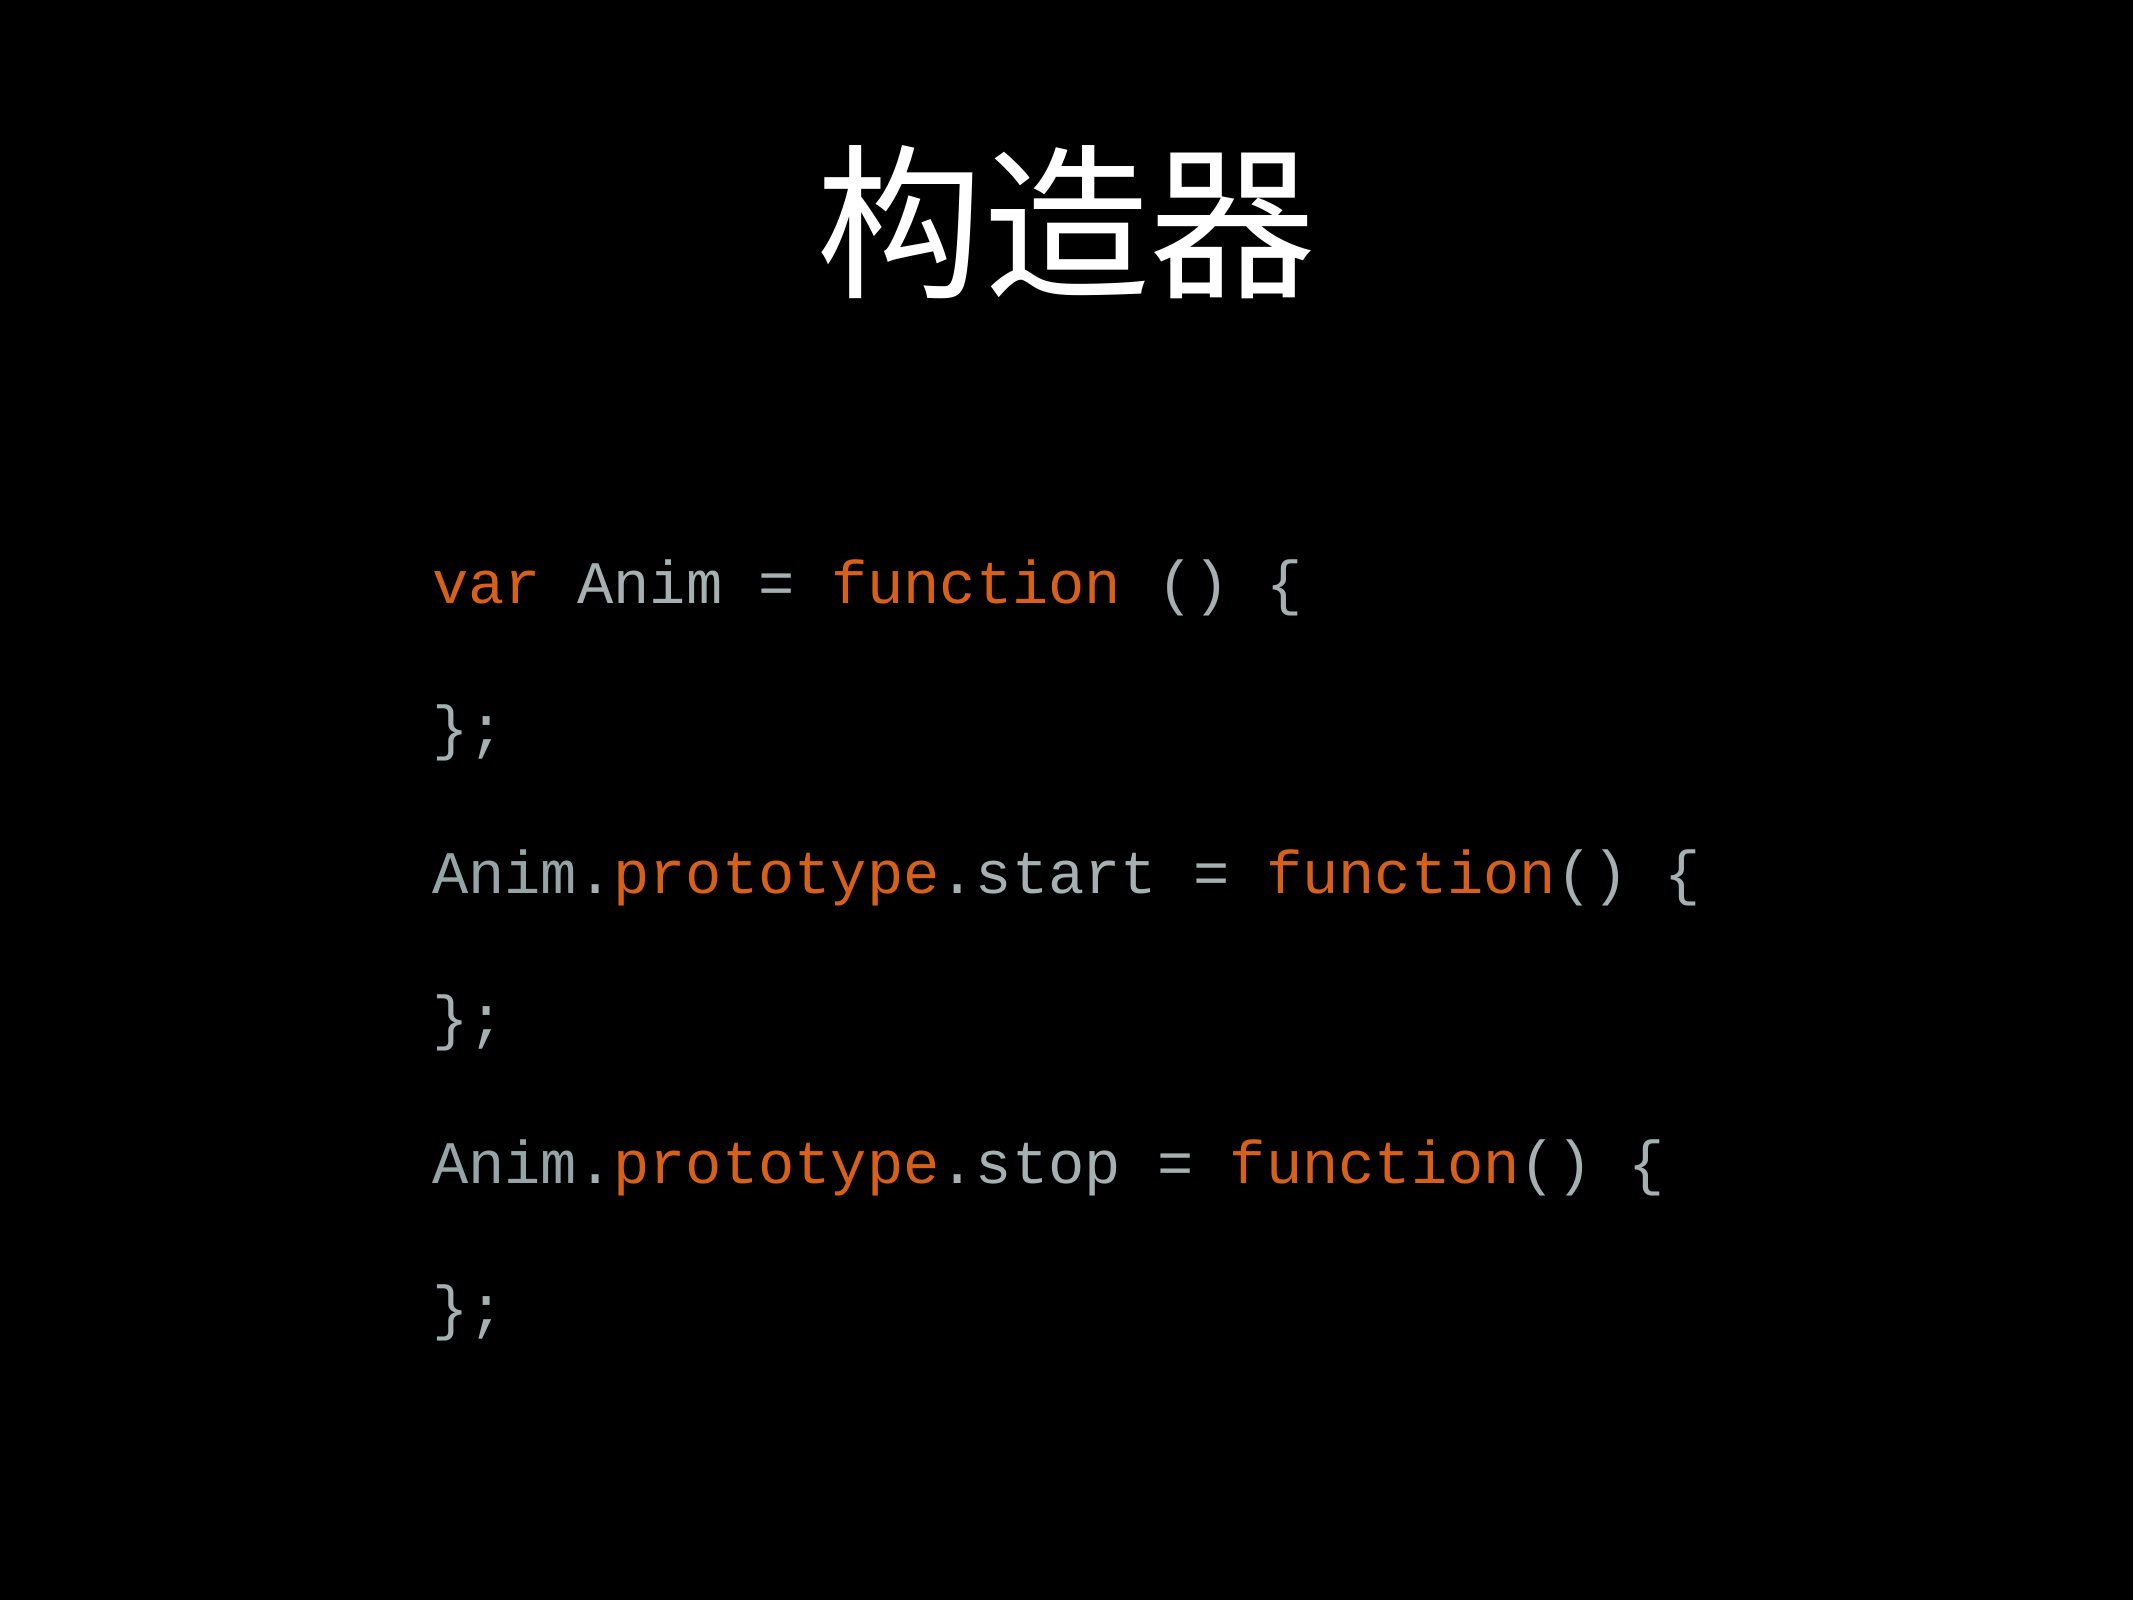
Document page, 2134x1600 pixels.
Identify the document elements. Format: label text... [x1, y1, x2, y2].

text_box var Anim = function () { }; Anim.prototype.start = function() { }; Anim.prototype.stop = function() { }; [423, 534, 1710, 1349]
title 构造器 [155, 41, 1978, 397]
